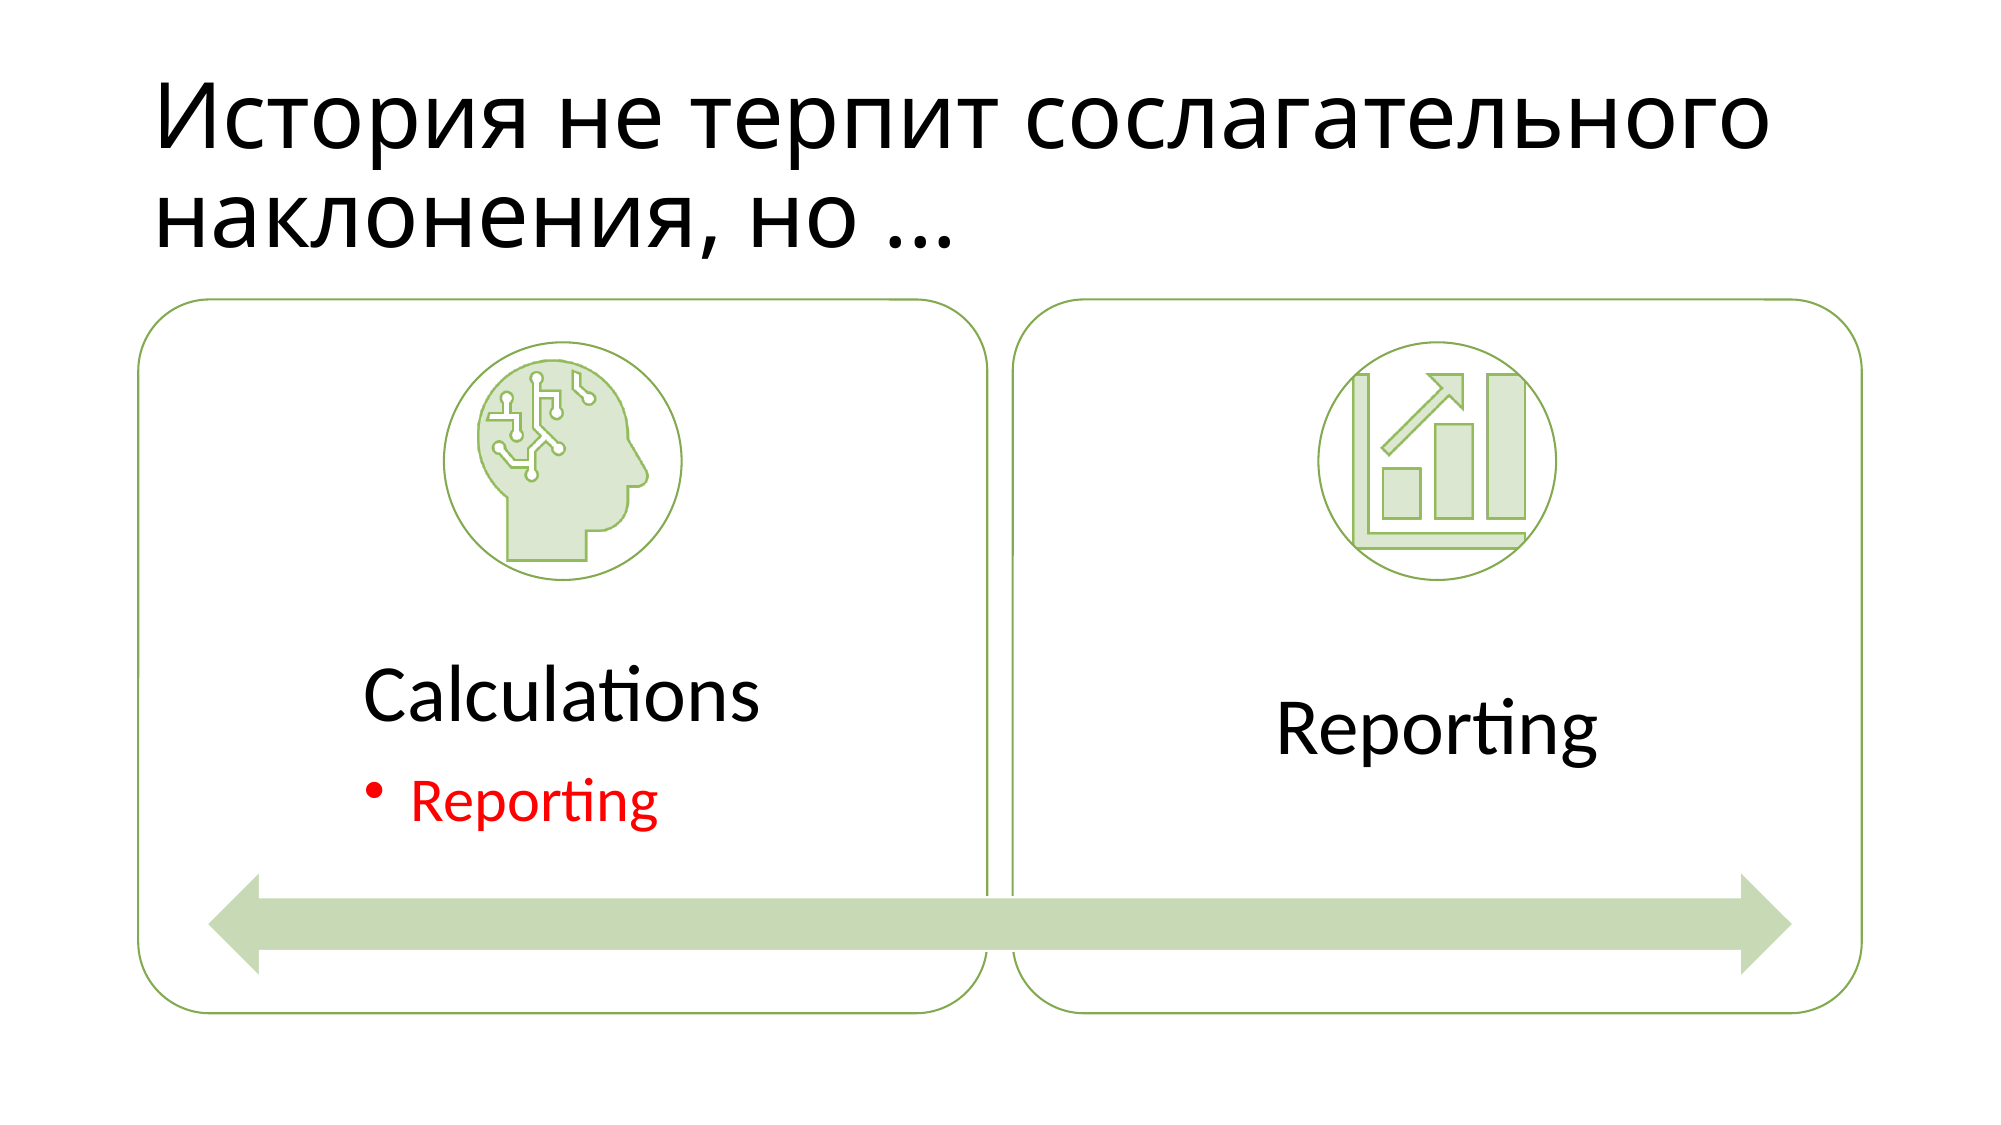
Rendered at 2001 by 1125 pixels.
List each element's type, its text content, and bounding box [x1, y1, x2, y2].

title История не терпит сослагательного наклонения, но ... [137, 59, 1863, 278]
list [137, 299, 1863, 1014]
